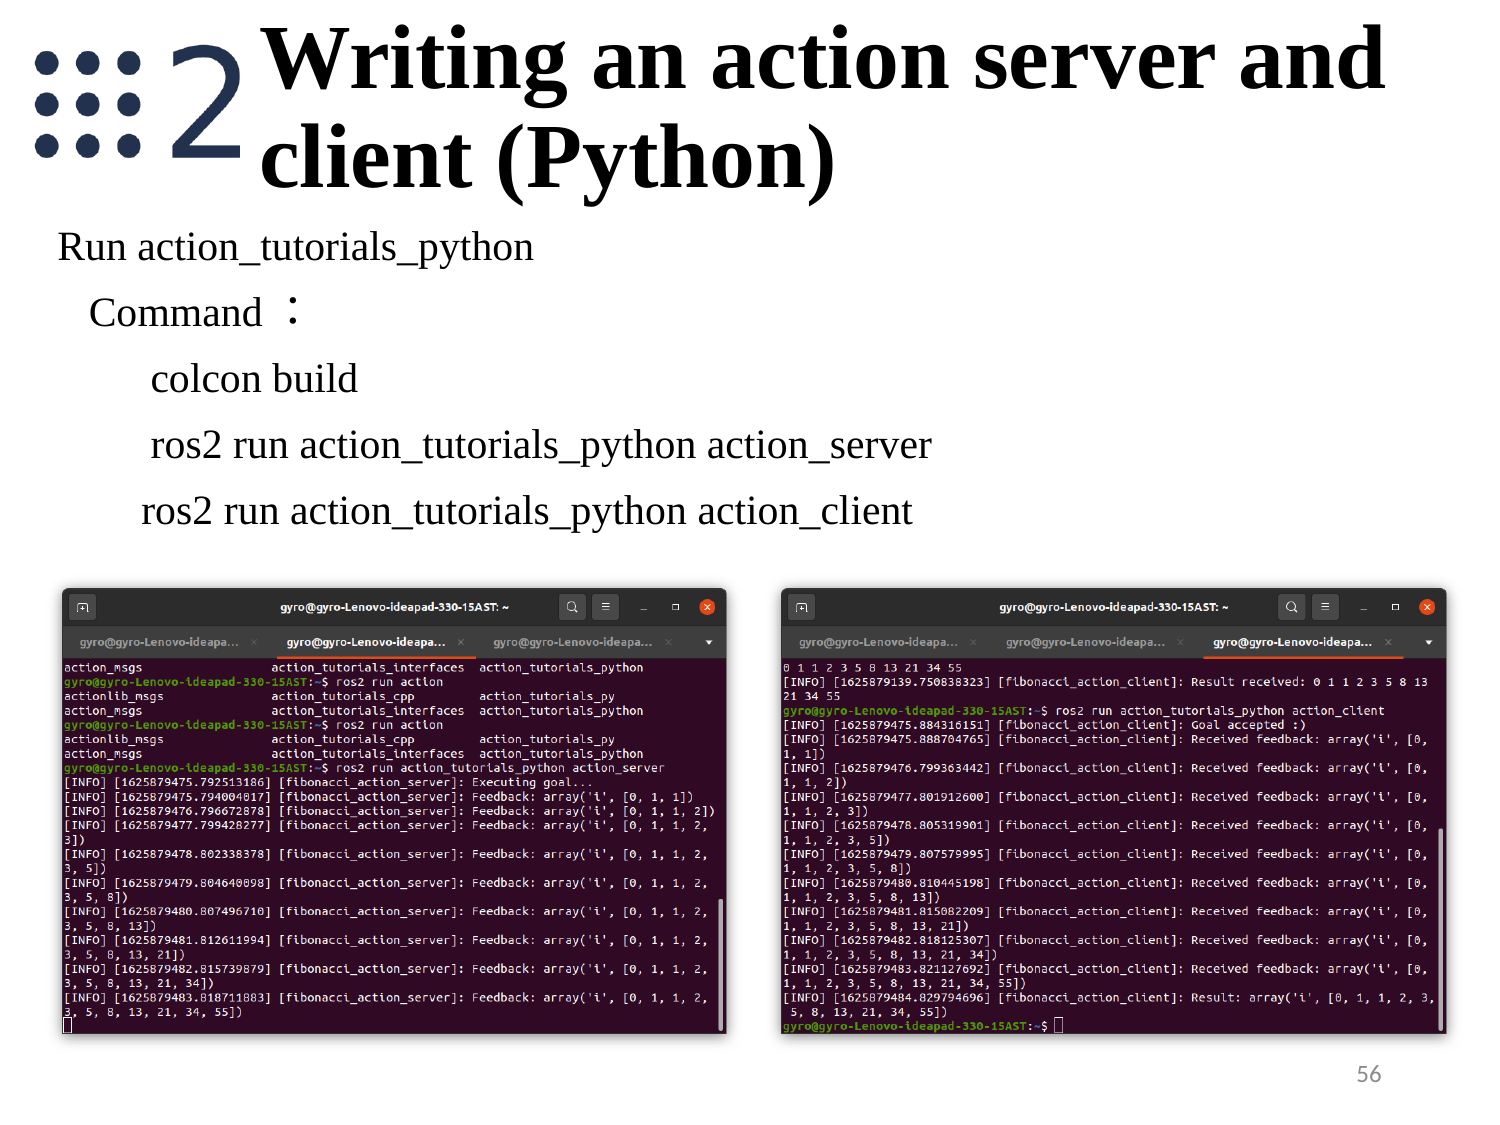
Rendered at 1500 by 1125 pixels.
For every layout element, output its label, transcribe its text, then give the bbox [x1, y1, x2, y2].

picture [34, 0, 240, 205]
picture [761, 570, 1466, 1056]
list Run action_tutorials_python Command： colcon build ros2 run action_tutorials_python action_server ros2 run action_tutorials_python action_client [42, 217, 1462, 1103]
picture [42, 570, 746, 1056]
slide_number 56 [1059, 1056, 1397, 1103]
title Writing an action server and client (Python) [244, 0, 1462, 217]
